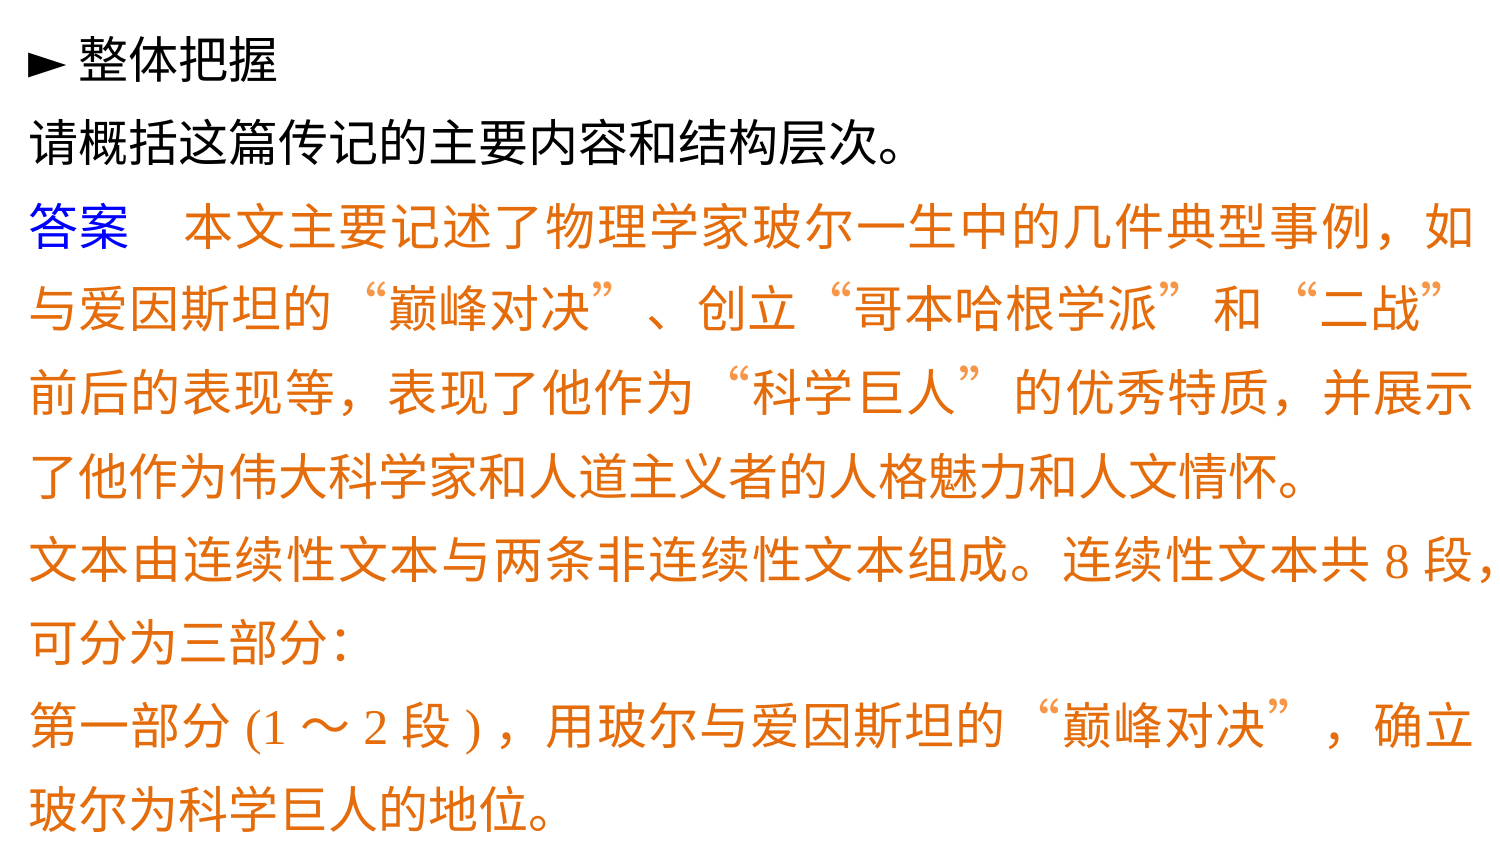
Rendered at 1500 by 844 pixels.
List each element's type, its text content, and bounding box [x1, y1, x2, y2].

text_box ►整体把握 请概括这篇传记的主要内容和结构层次。 答案 本文主要记述了物理学家玻尔一生中的几件典型事例，如与爱因斯坦的“巅峰对决”、创立“哥本哈根学派”和“二战”前后的表现等，表现了他作为“科学巨人”的优秀特质，并展示了他作为伟大科学家和人道主义者的人格魅力和人文情怀。 文本由连续性文本与两条非连续性文本组成。连续性文本共8段，可分为三部分： 第一部分(1～2段)，用玻尔与爱因斯坦的“巅峰对决”，确立玻尔为科学巨人的地位。 [13, 0, 1490, 844]
